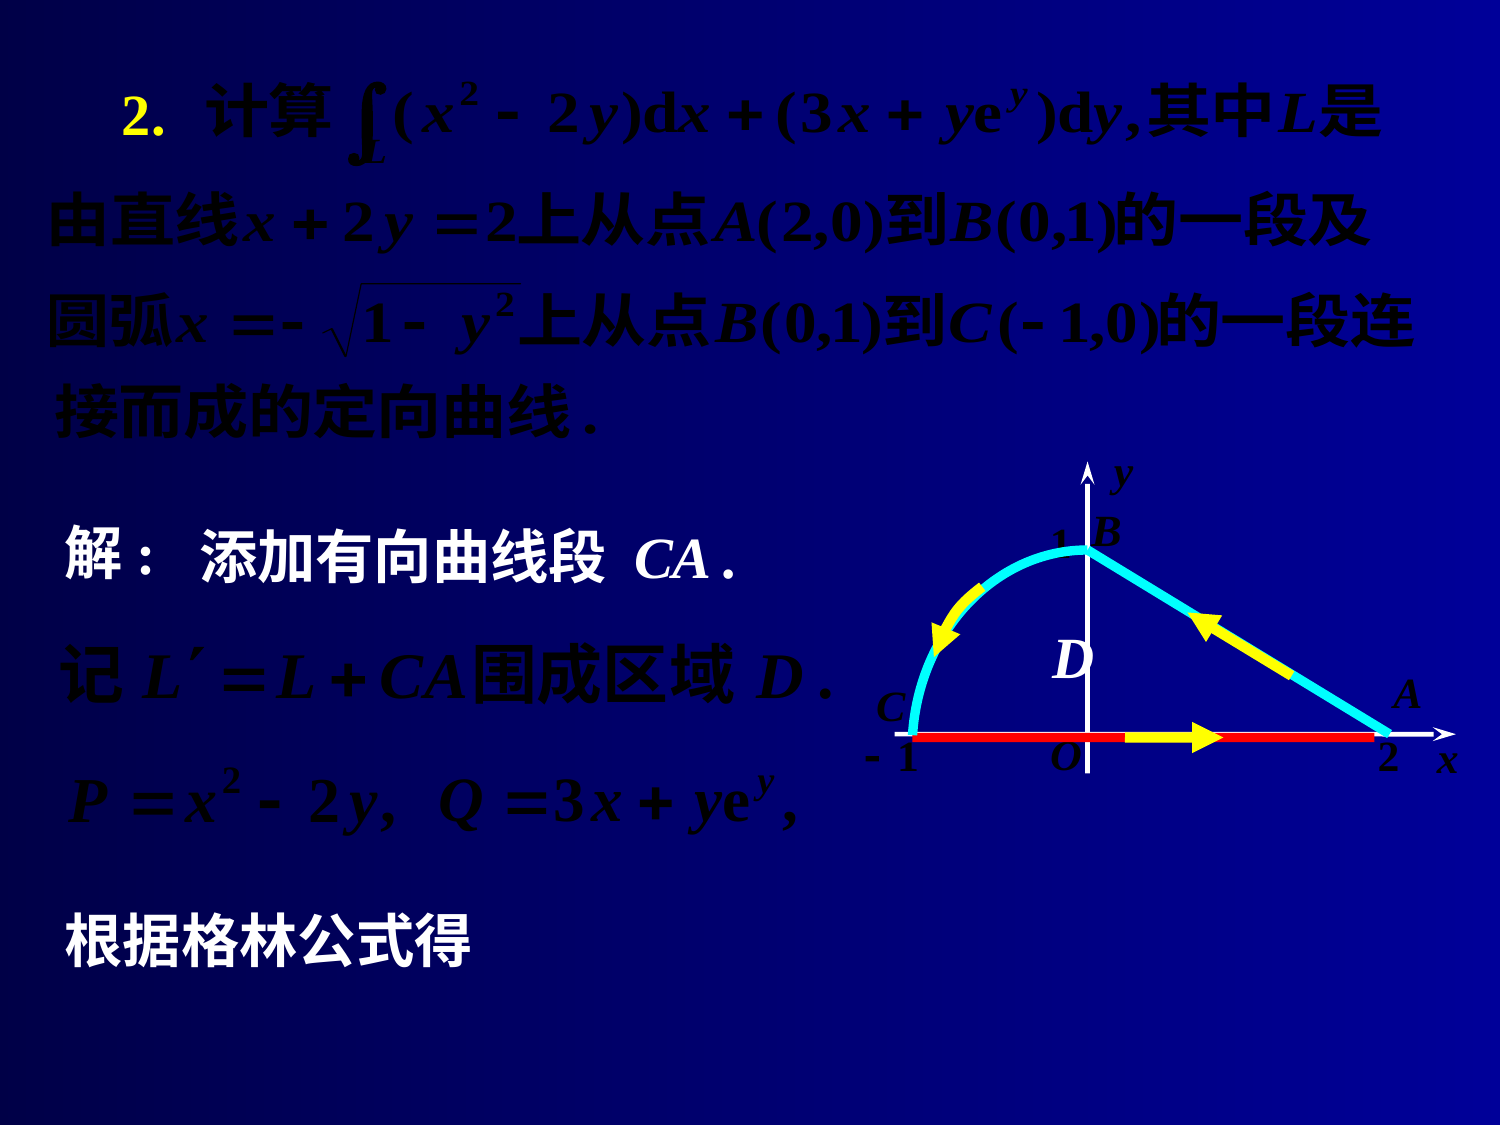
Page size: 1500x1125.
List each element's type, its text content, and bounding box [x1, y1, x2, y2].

text_box 根据格林公式得 [50, 896, 525, 982]
text_box 添加有向曲线段 CA . [184, 512, 753, 598]
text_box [49, 633, 842, 721]
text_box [1049, 512, 1424, 775]
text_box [437, 758, 801, 843]
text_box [49, 67, 1426, 445]
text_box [894, 461, 1463, 779]
text_box 解: [49, 508, 263, 594]
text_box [62, 758, 401, 844]
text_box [862, 549, 1088, 775]
